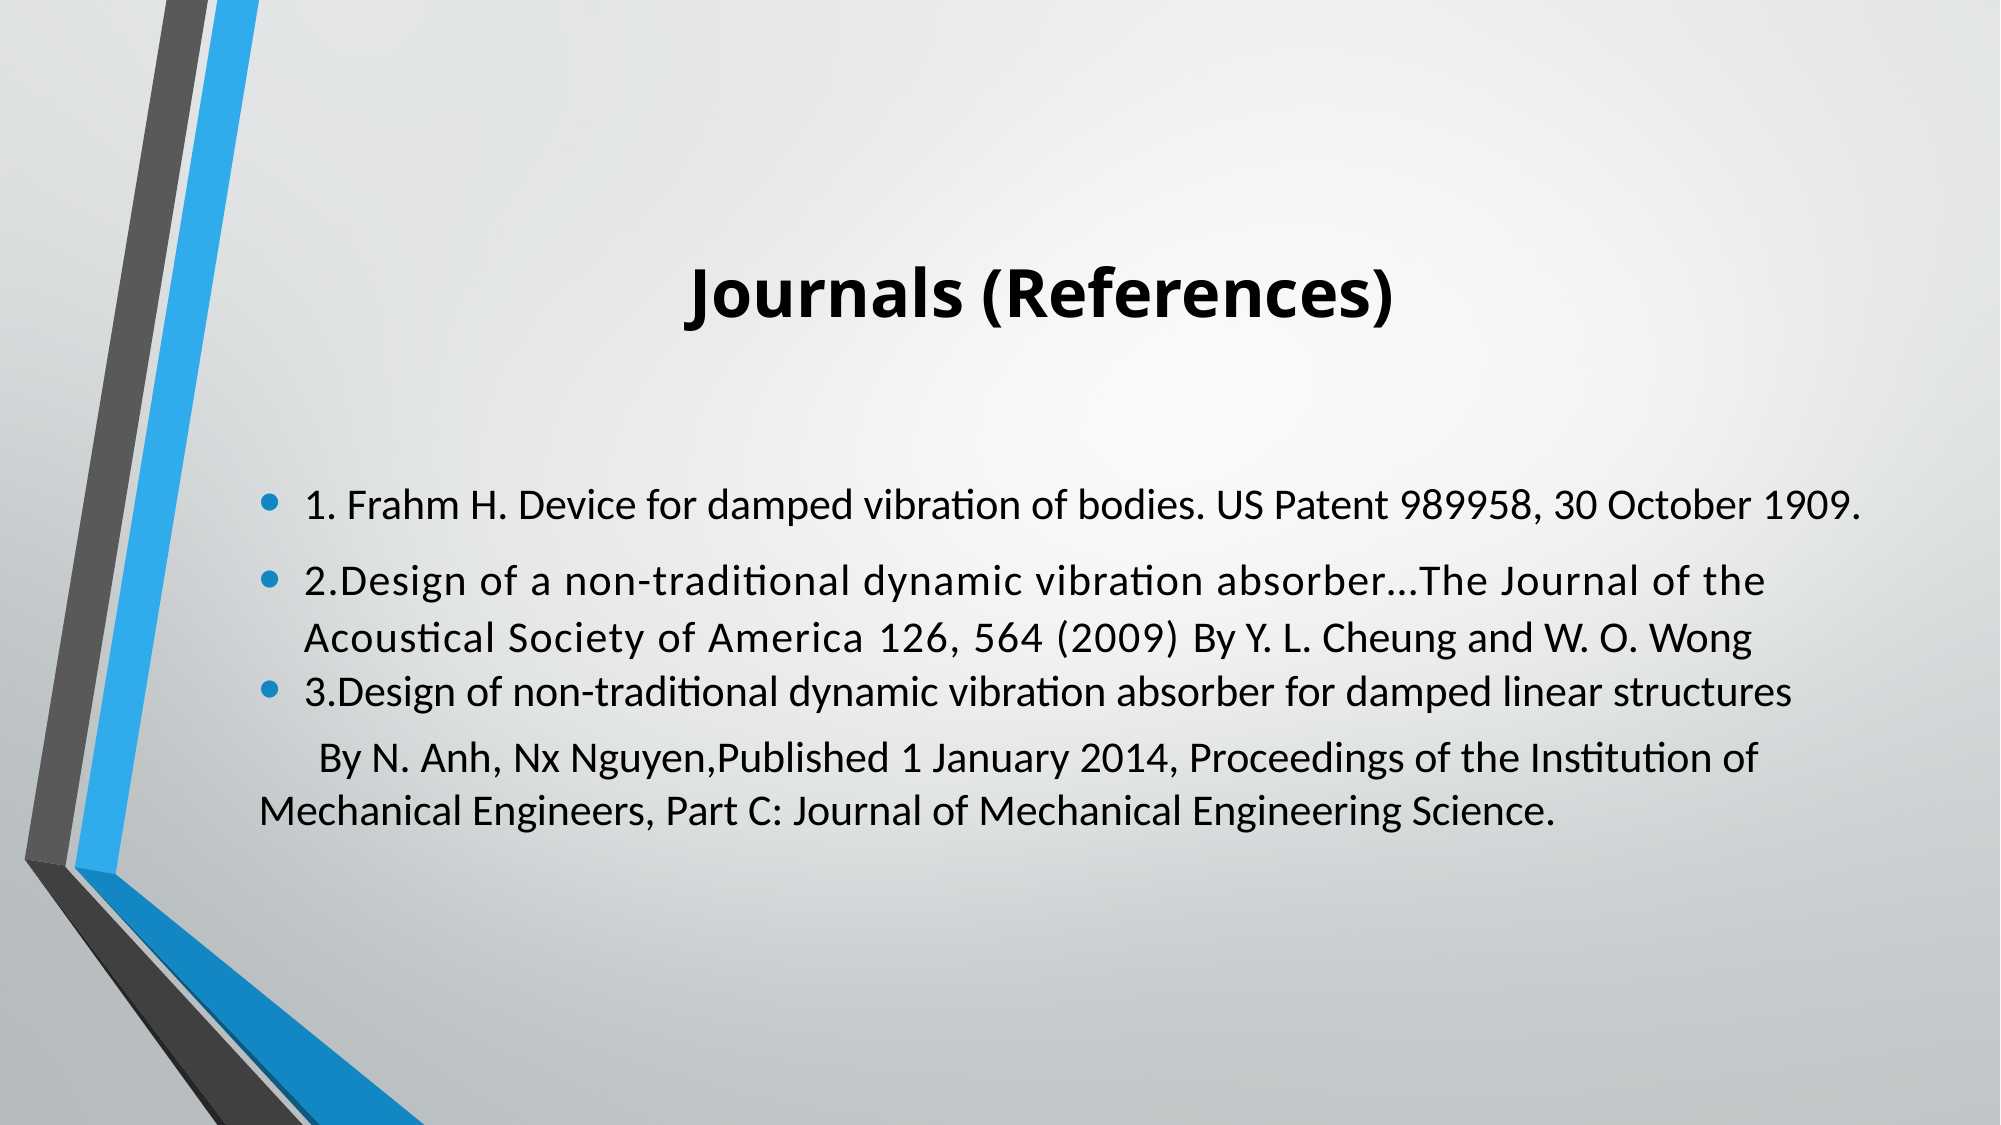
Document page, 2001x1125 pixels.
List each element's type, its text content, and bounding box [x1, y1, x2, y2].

list 1. Frahm H. Device for damped vibration of bodies. US Patent 989958, 30 October 1909. 2.Design of a non-traditional dynamic vibration absorber…The Journal of the Acoustical Society of America 126, 564 (2009) By Y. L. Cheung and W. O. Wong 3.Design of non-traditional dynamic vibration absorber for damped linear structures By N. Anh, Nx Nguyen,Published 1 January 2014, Proceedings of the Institution of Mechanical Engineers, Part C: Journal of Mechanical Engineering Science. [243, 388, 1887, 902]
title Journals (References) [220, 146, 1865, 435]
